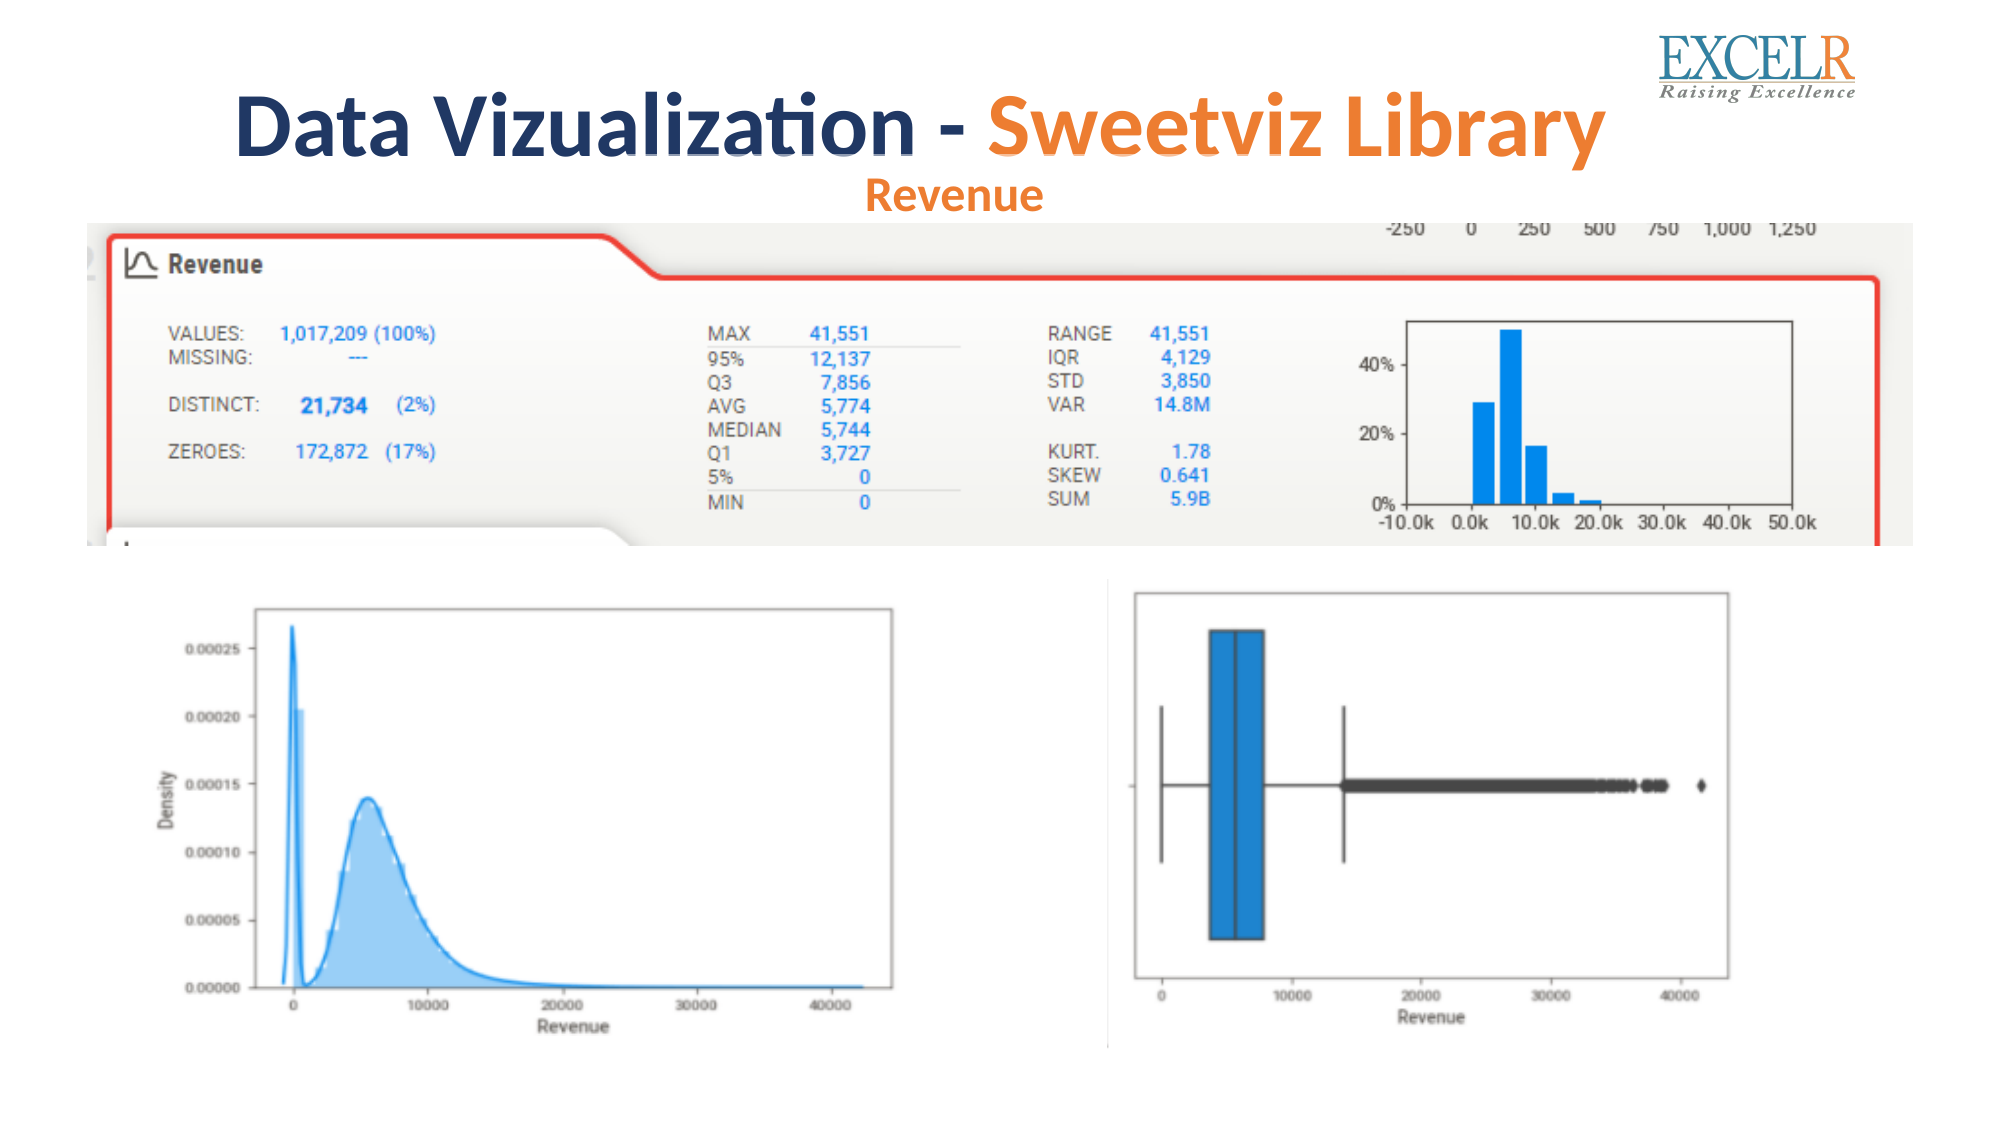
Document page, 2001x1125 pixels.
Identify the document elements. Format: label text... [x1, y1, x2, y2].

text_box Revenue [624, 154, 1285, 212]
picture [1659, 35, 1855, 104]
picture [138, 591, 955, 1036]
picture [1107, 579, 1784, 1062]
text_box Data Vizualization - Sweetviz Library [105, 42, 1737, 212]
picture [87, 223, 1913, 546]
